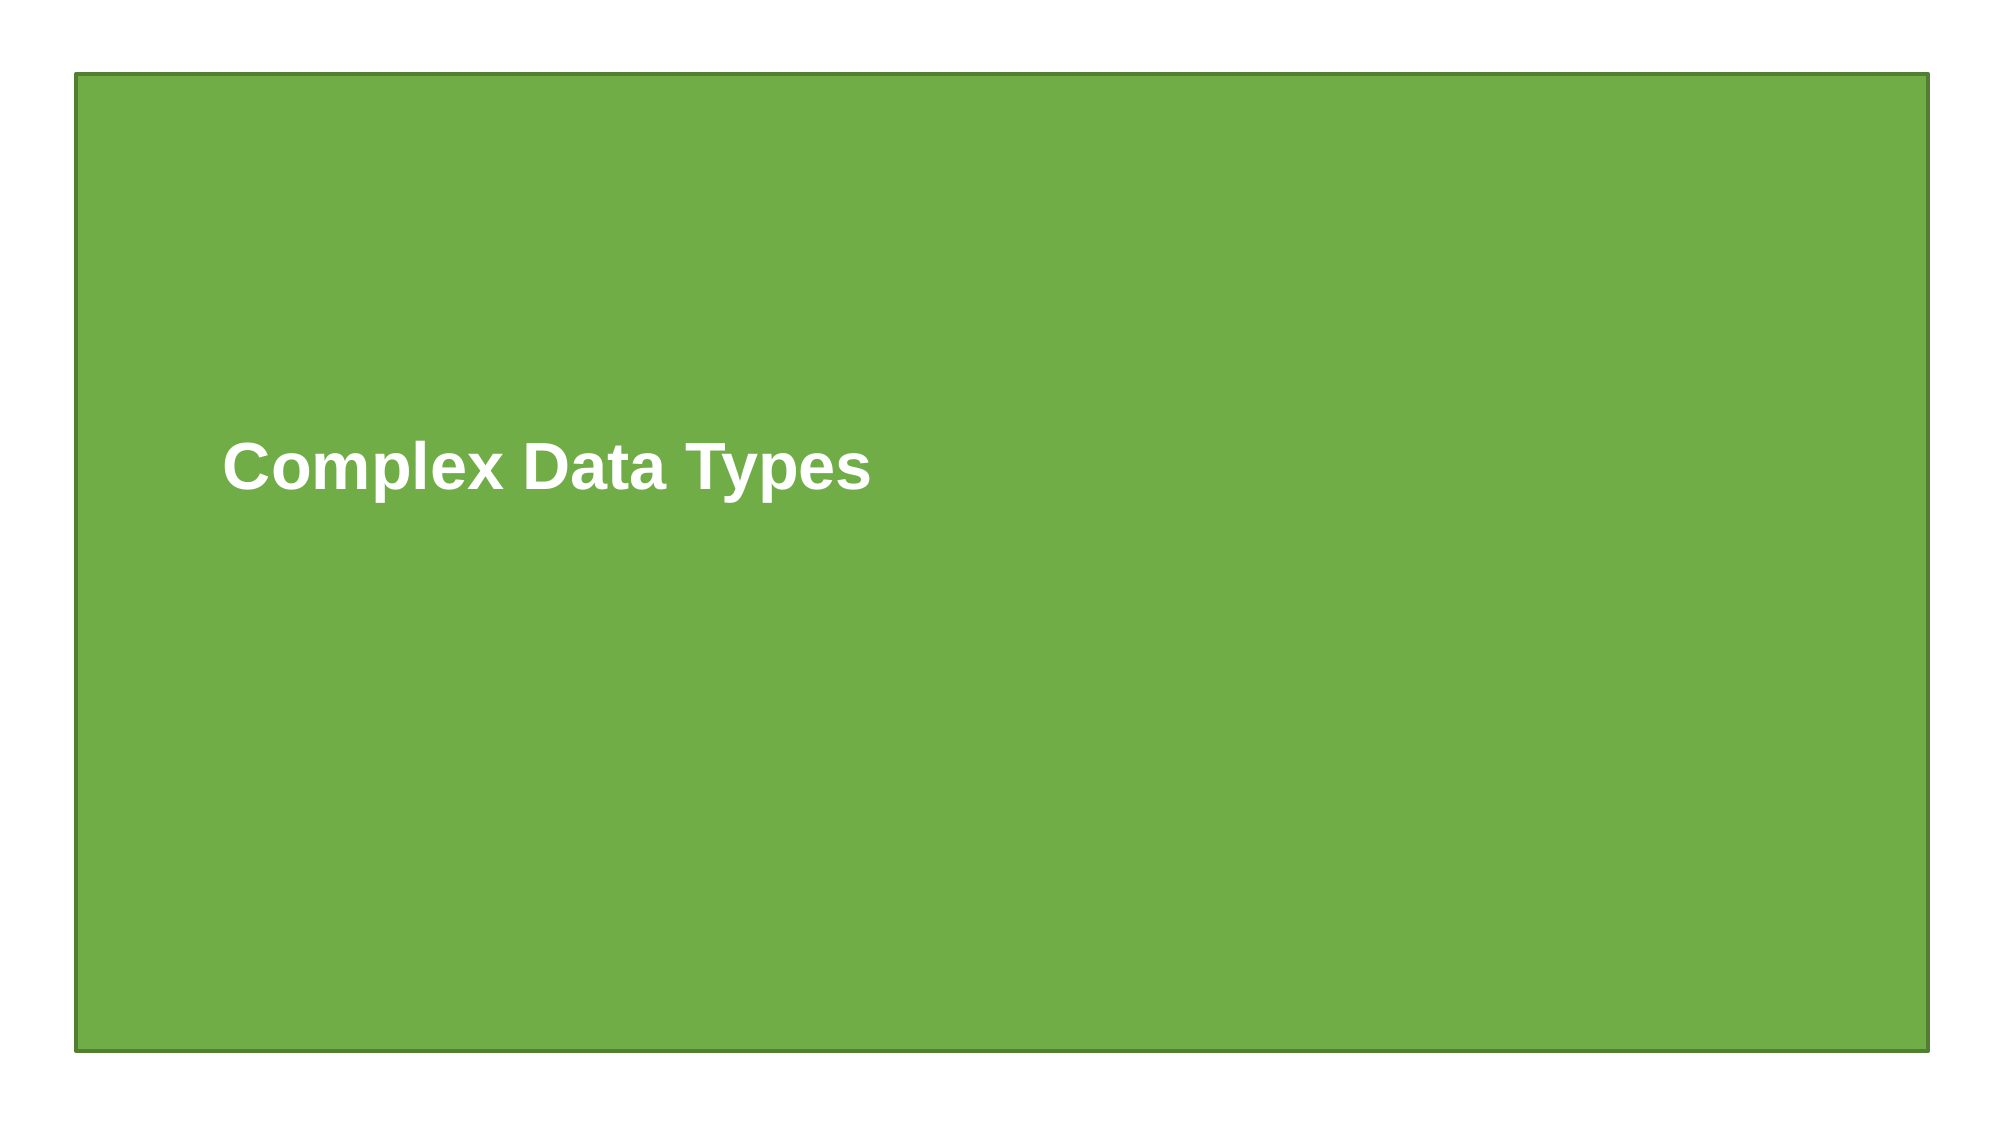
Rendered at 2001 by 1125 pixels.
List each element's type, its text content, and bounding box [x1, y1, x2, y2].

text_box [76, 73, 1929, 1051]
text_box Complex Data Types [207, 415, 1644, 511]
